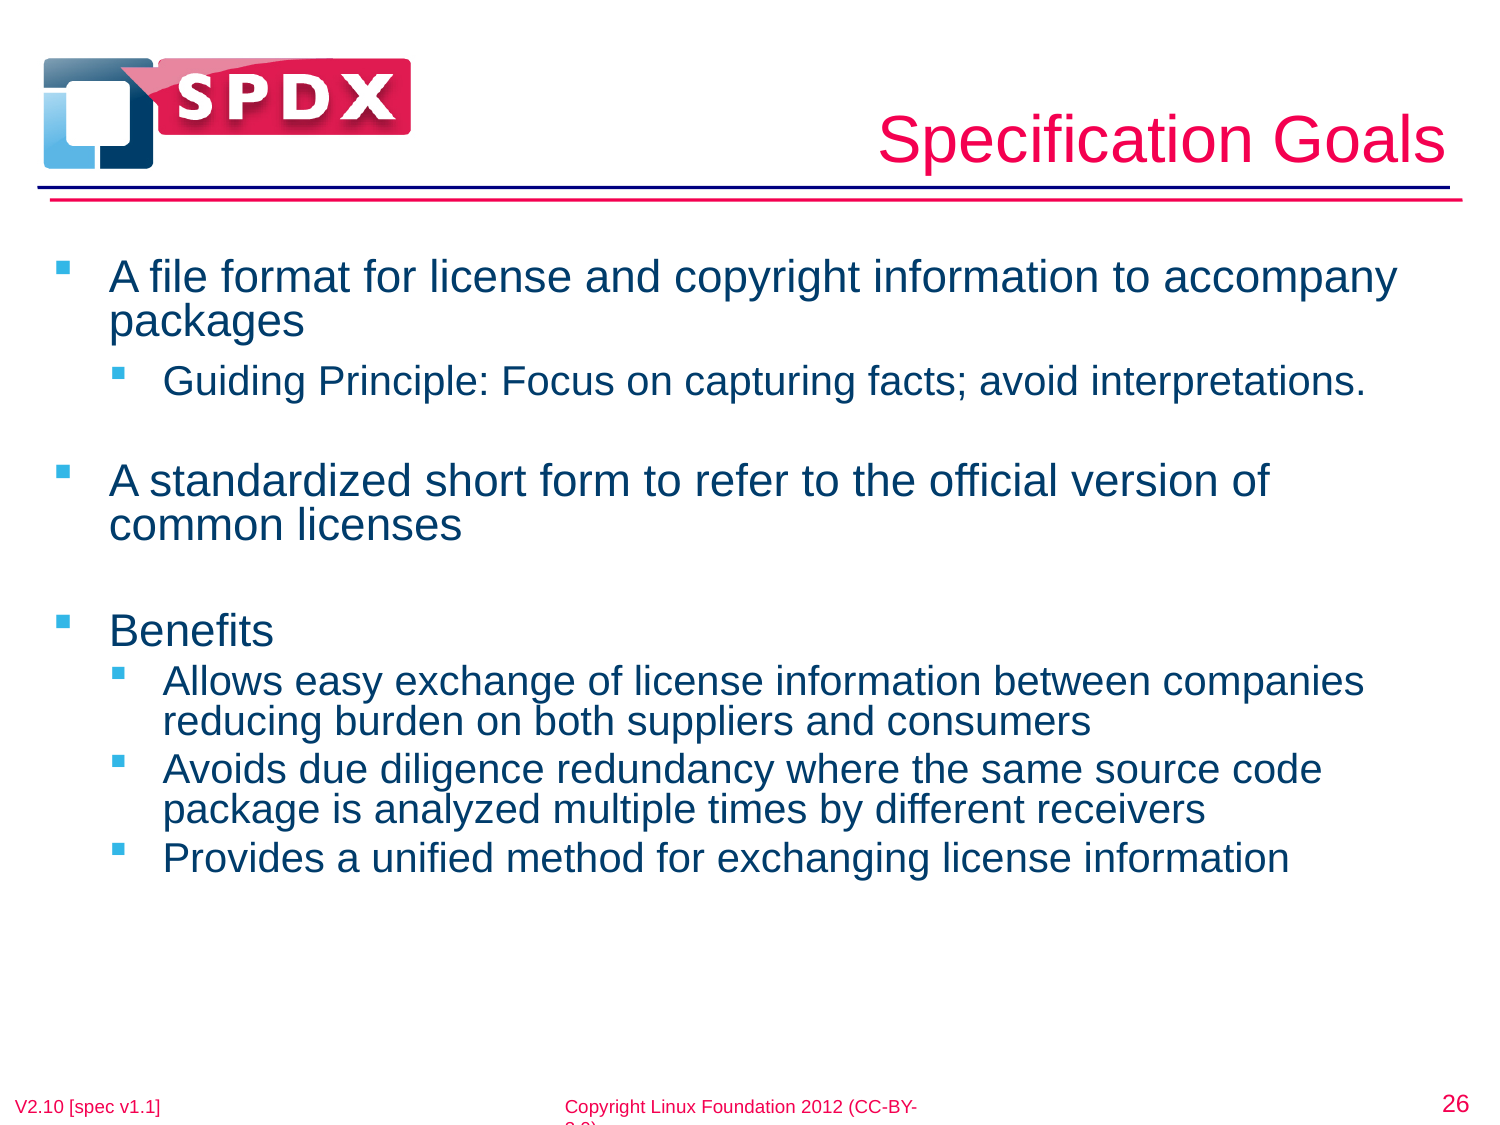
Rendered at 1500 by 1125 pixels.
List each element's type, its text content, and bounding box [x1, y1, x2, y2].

picture [24, 35, 425, 188]
title Specification Goals [425, 87, 1463, 184]
list A file format for license and copyright information to accompany packages Guiding Principle: Focus on capturing facts; avoid interpretations. A standardized short form to refer to the official version of common licenses Benefits Allows easy exchange of license information between companies reducing burden on both suppliers and consumers Avoids due diligence redundancy where the same source code package is analyzed multiple times by different receivers Provides a unified method for exchanging license information [37, 249, 1463, 1044]
